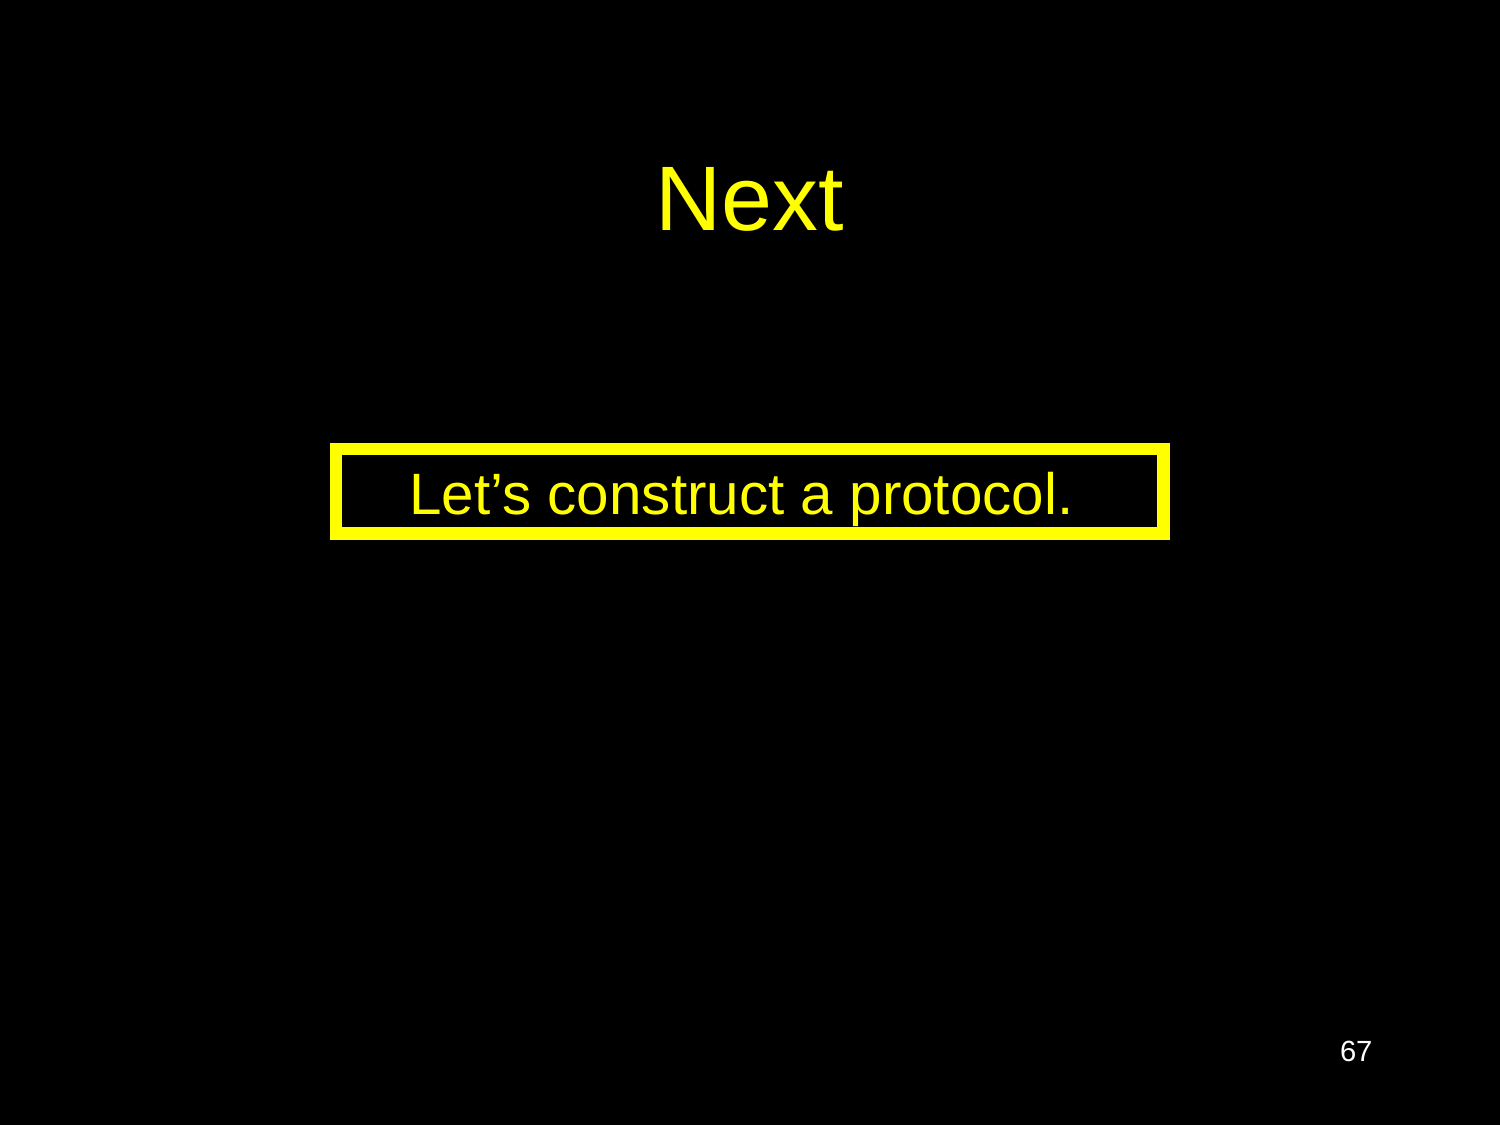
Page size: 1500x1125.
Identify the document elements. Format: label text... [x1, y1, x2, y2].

text_box Let’s construct a protocol. [336, 448, 1164, 534]
slide_number 67 [1074, 1024, 1388, 1101]
title Next [112, 99, 1388, 288]
